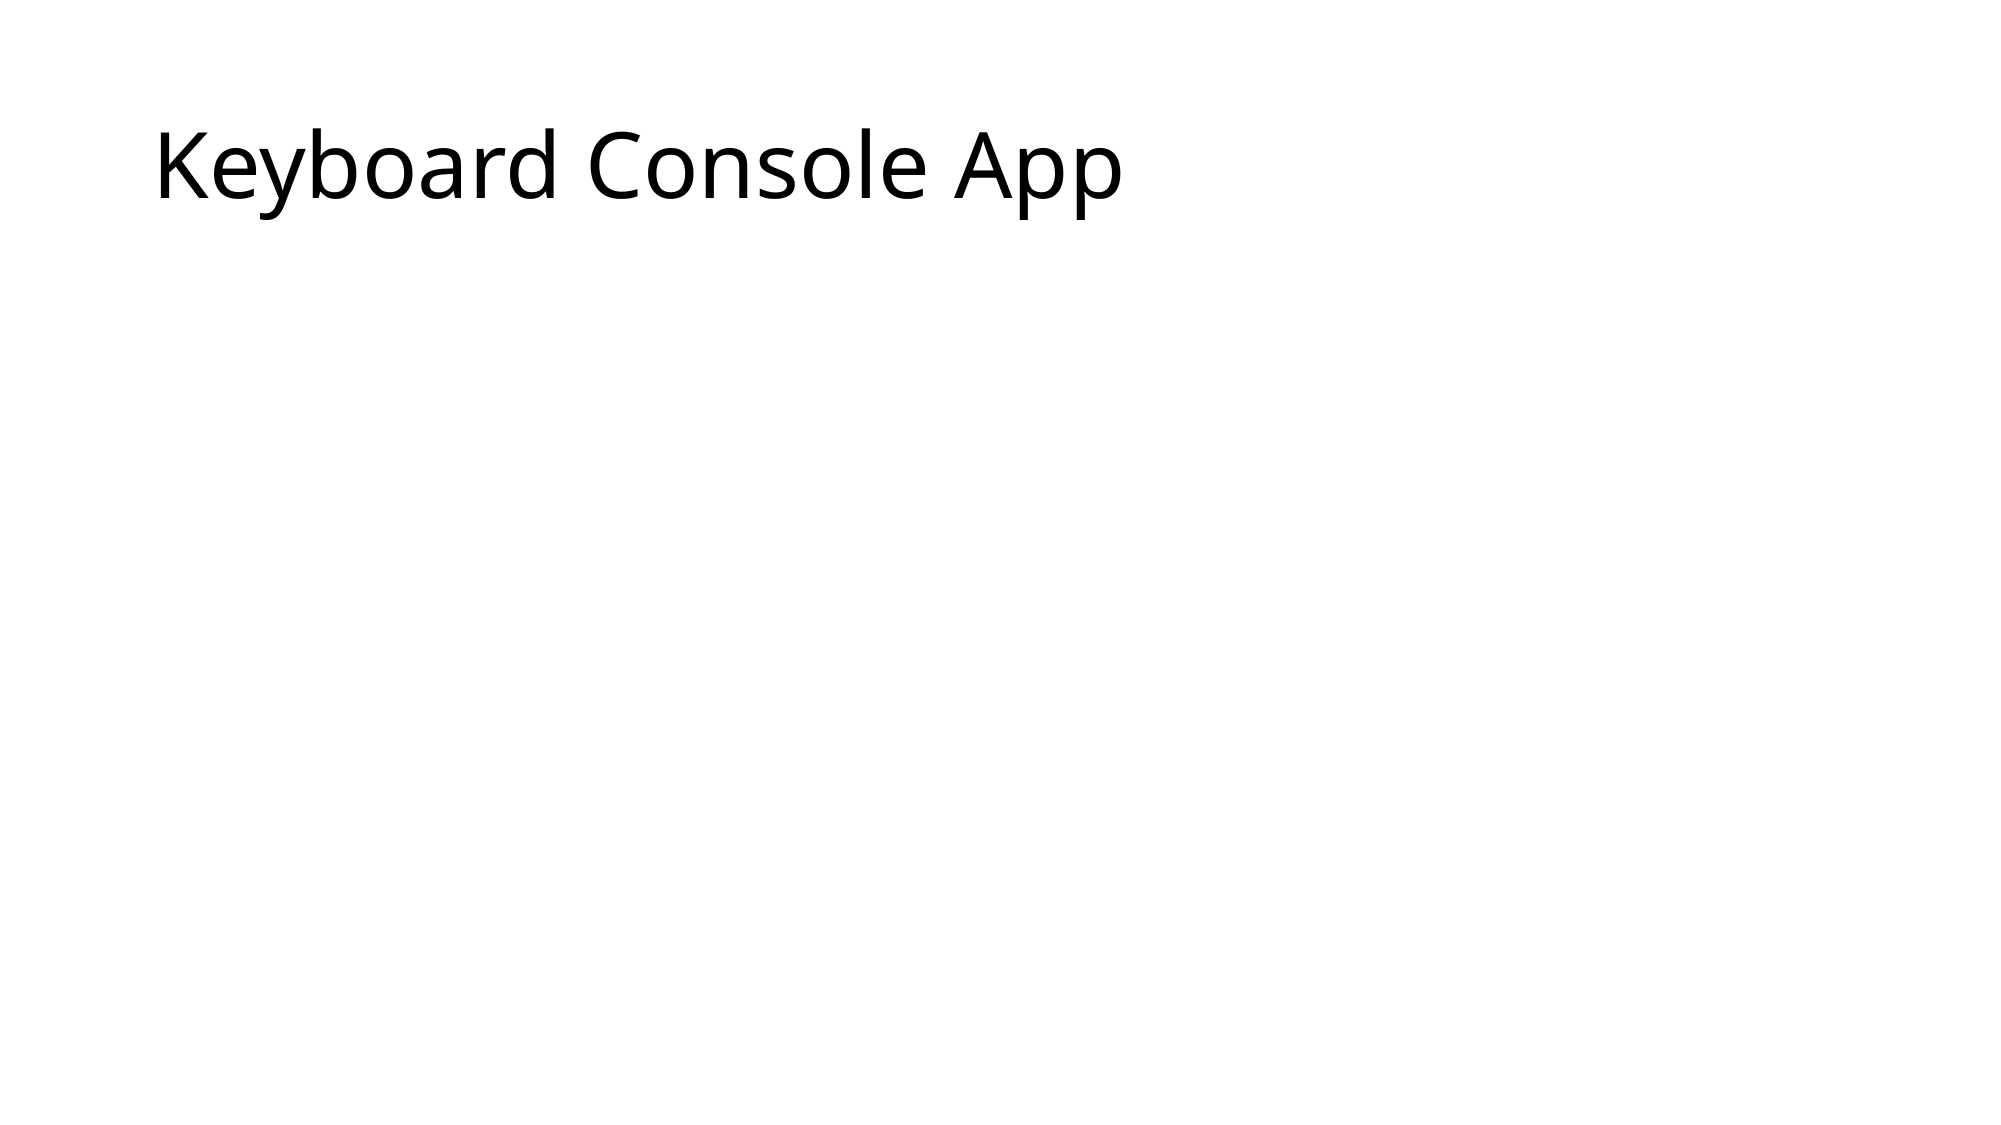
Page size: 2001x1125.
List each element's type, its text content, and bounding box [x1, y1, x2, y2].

title Keyboard Console App [137, 59, 1863, 278]
